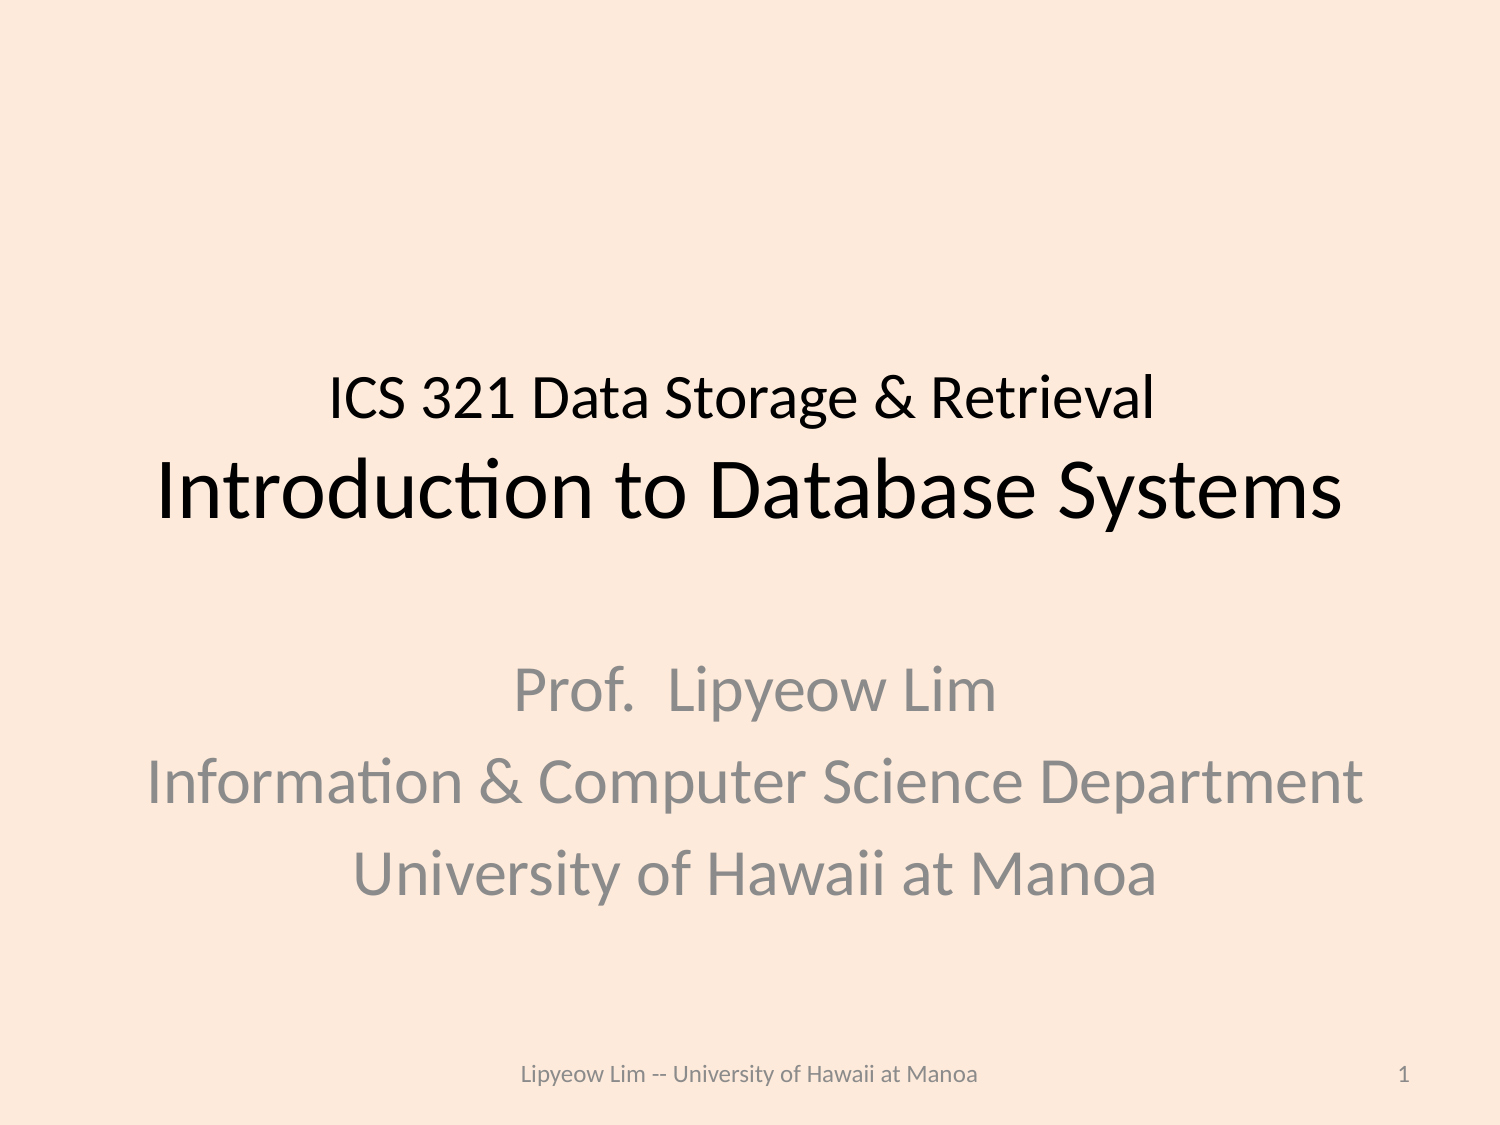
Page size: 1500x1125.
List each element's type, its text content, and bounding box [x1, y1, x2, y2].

slide_number 1 [1074, 1042, 1425, 1103]
subtitle Prof. Lipyeow Lim Information & Computer Science Department University of Hawaii at Manoa [124, 637, 1388, 926]
title ICS 321 Data Storage & Retrieval Introduction to Database Systems [112, 299, 1388, 591]
footer Lipyeow Lim -- University of Hawaii at Manoa [437, 1042, 1063, 1103]
